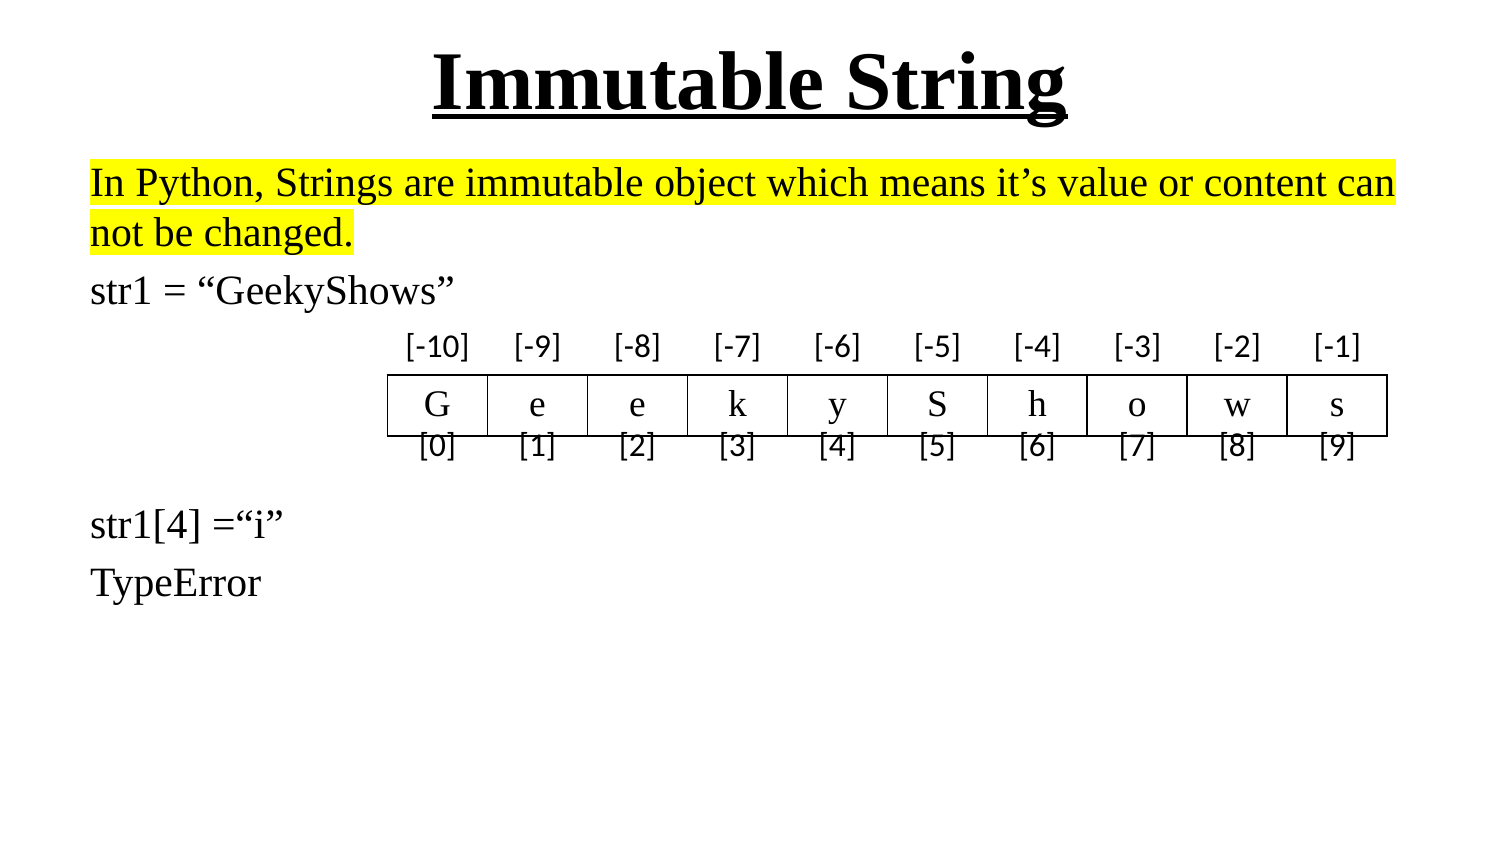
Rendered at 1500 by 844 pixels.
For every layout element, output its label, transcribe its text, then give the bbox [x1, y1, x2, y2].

table_header [3] [687, 424, 787, 484]
table_header [8] [1187, 424, 1287, 484]
table_header [-5] [887, 325, 987, 386]
table_header [-8] [587, 325, 687, 386]
table_header G [388, 386, 487, 424]
title Immutable String [75, 6, 1425, 146]
table_header [-2] [1187, 325, 1287, 386]
table_header [-6] [787, 325, 887, 386]
table_header [2] [587, 424, 687, 484]
table_header [1] [488, 424, 587, 484]
list In Python, Strings are immutable object which means it’s value or content can not be changed. str1 = “GeekyShows” str1[4] =“i” TypeError [75, 146, 1425, 704]
table_header [0] [388, 424, 488, 484]
table_header [-3] [1087, 325, 1187, 386]
table_header o [1088, 386, 1186, 424]
table_header [-1] [1287, 325, 1387, 386]
table_header k [688, 386, 787, 424]
table_header [9] [1287, 424, 1387, 484]
table_header [-4] [987, 325, 1087, 386]
table_header e [488, 386, 587, 424]
table_header e [588, 386, 687, 424]
table_header S [888, 386, 987, 424]
table_header y [788, 386, 887, 424]
table_header [-7] [687, 325, 787, 386]
table_header [7] [1087, 424, 1187, 484]
table_header [-9] [488, 325, 587, 386]
table_header h [988, 386, 1086, 424]
table_header [-10] [388, 325, 488, 386]
table_header w [1188, 386, 1286, 424]
table_header [5] [887, 424, 987, 484]
table_header [4] [787, 424, 887, 484]
table_header [6] [987, 424, 1087, 484]
table_header s [1288, 386, 1386, 424]
